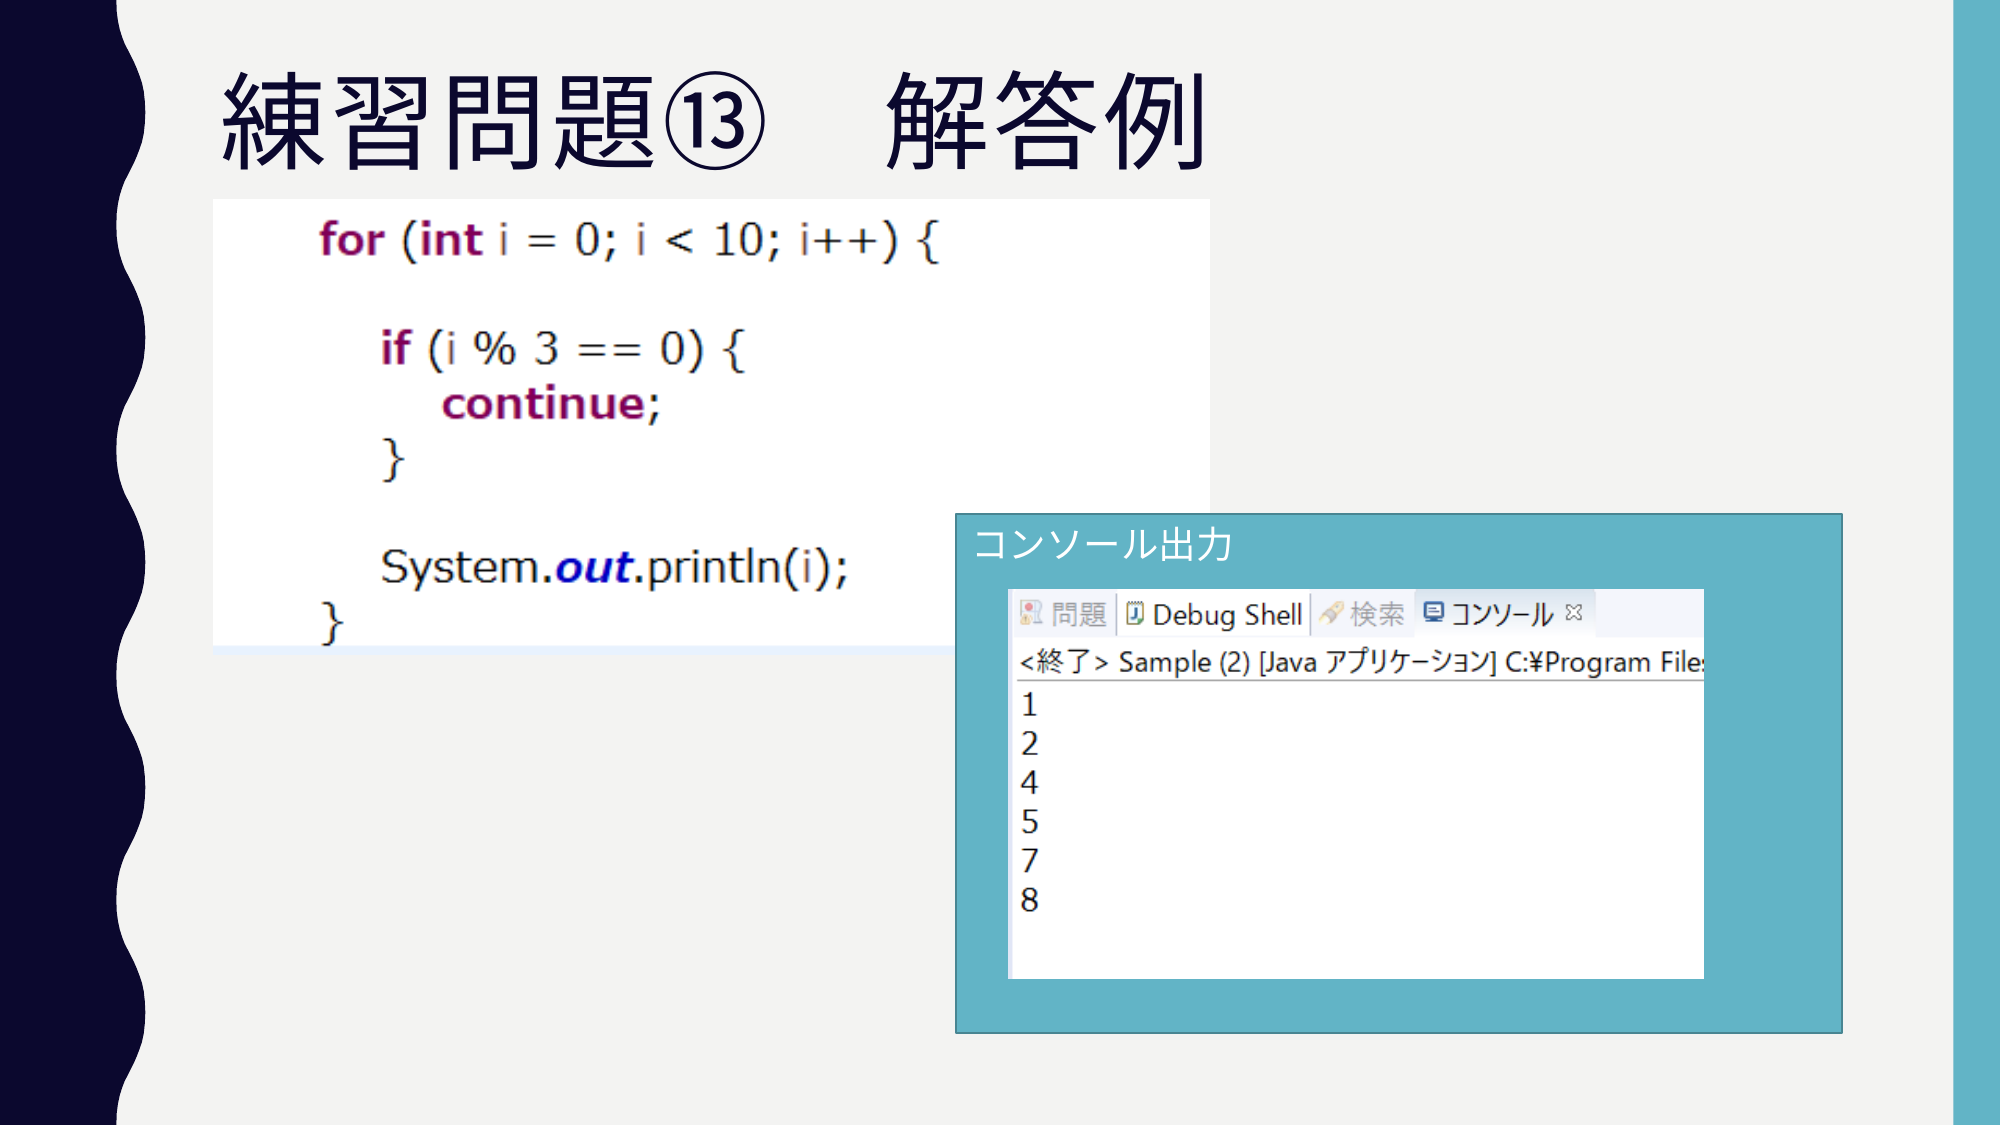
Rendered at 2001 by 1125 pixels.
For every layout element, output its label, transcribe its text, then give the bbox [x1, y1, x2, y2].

picture [213, 199, 1704, 979]
title 練習問題⑬ 解答例 [205, 62, 1875, 308]
text_box コンソール出力 [955, 513, 1843, 1034]
